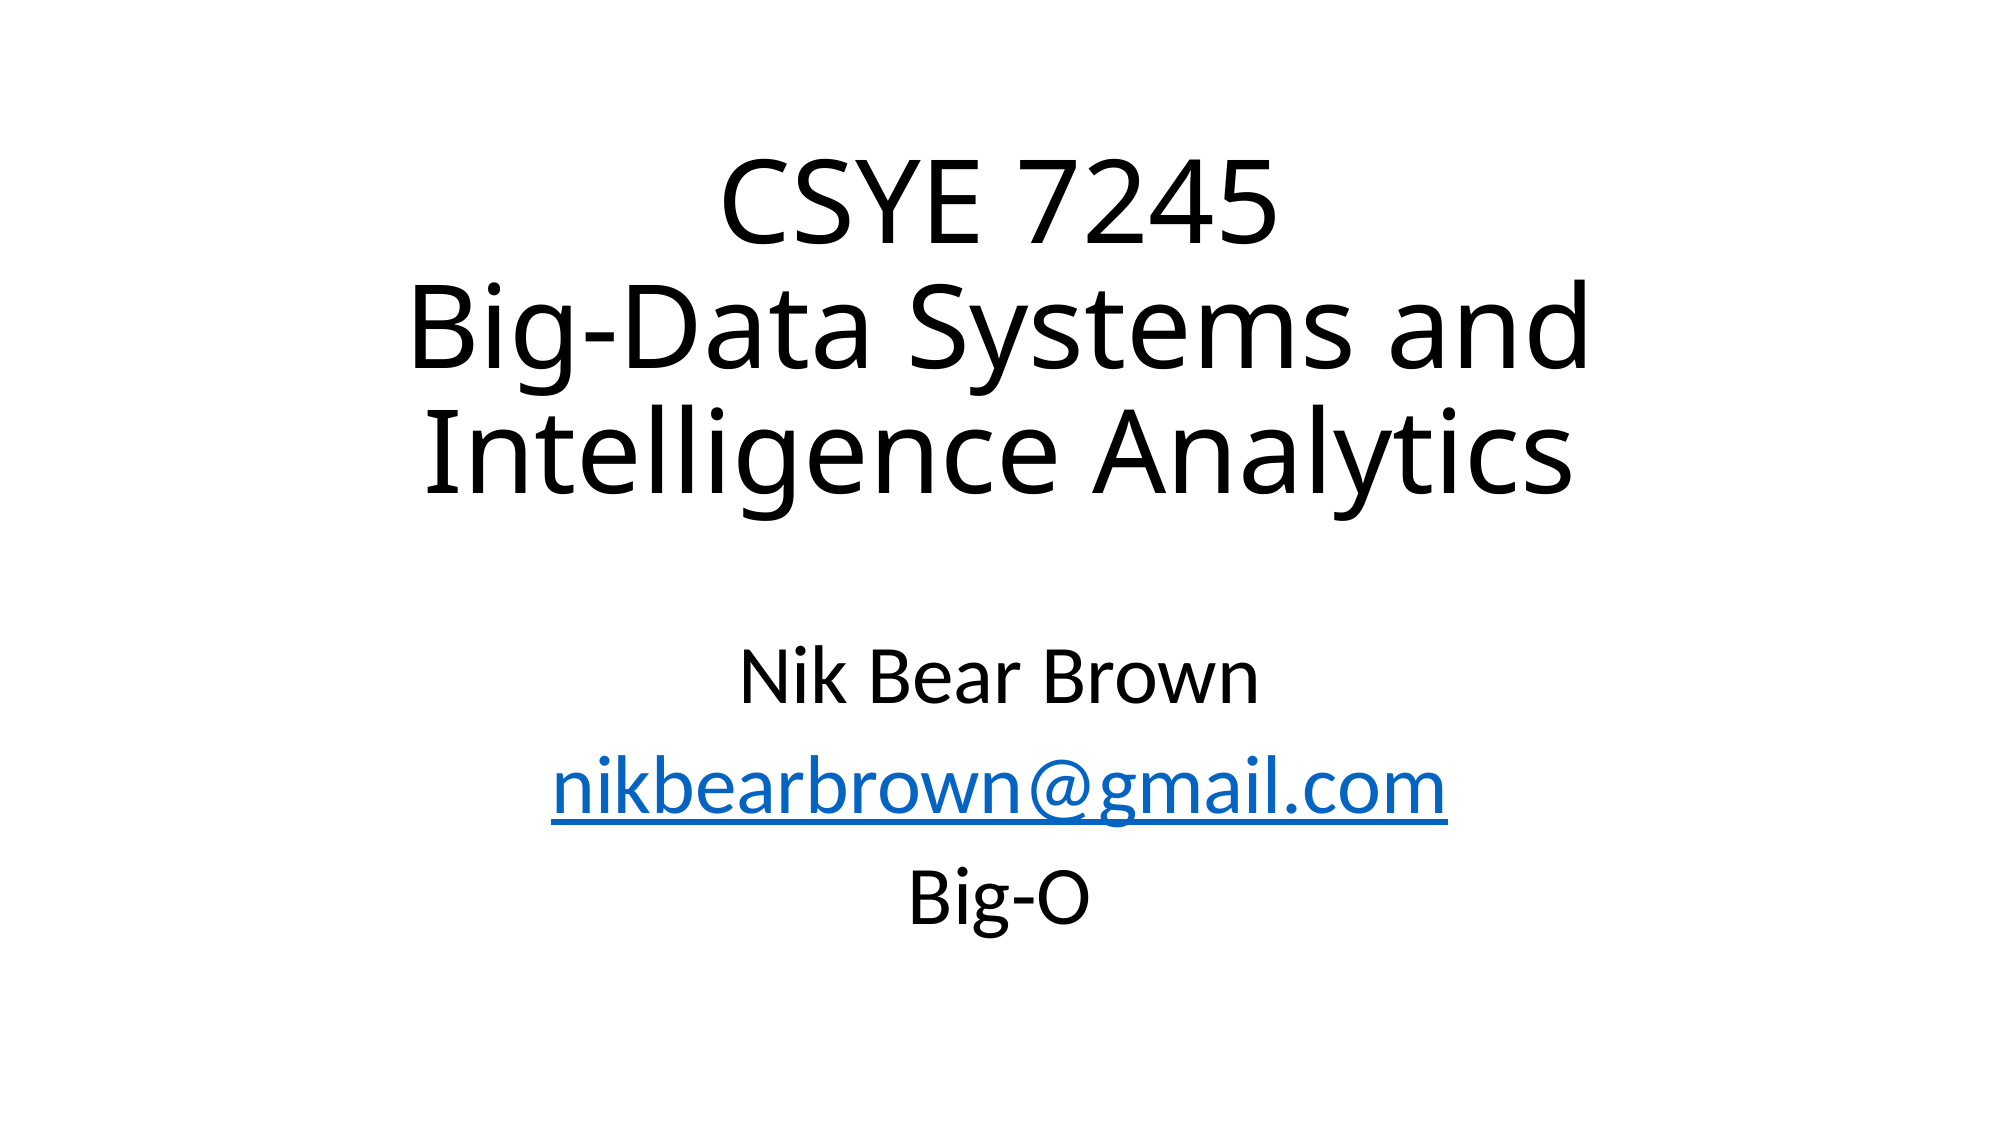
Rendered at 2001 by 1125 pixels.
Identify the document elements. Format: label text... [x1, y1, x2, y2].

subtitle Nik Bear Brown nikbearbrown@gmail.com Big-O [249, 623, 1750, 1061]
title CSYE 7245 Big-Data Systems and Intelligence Analytics [249, 135, 1750, 527]
